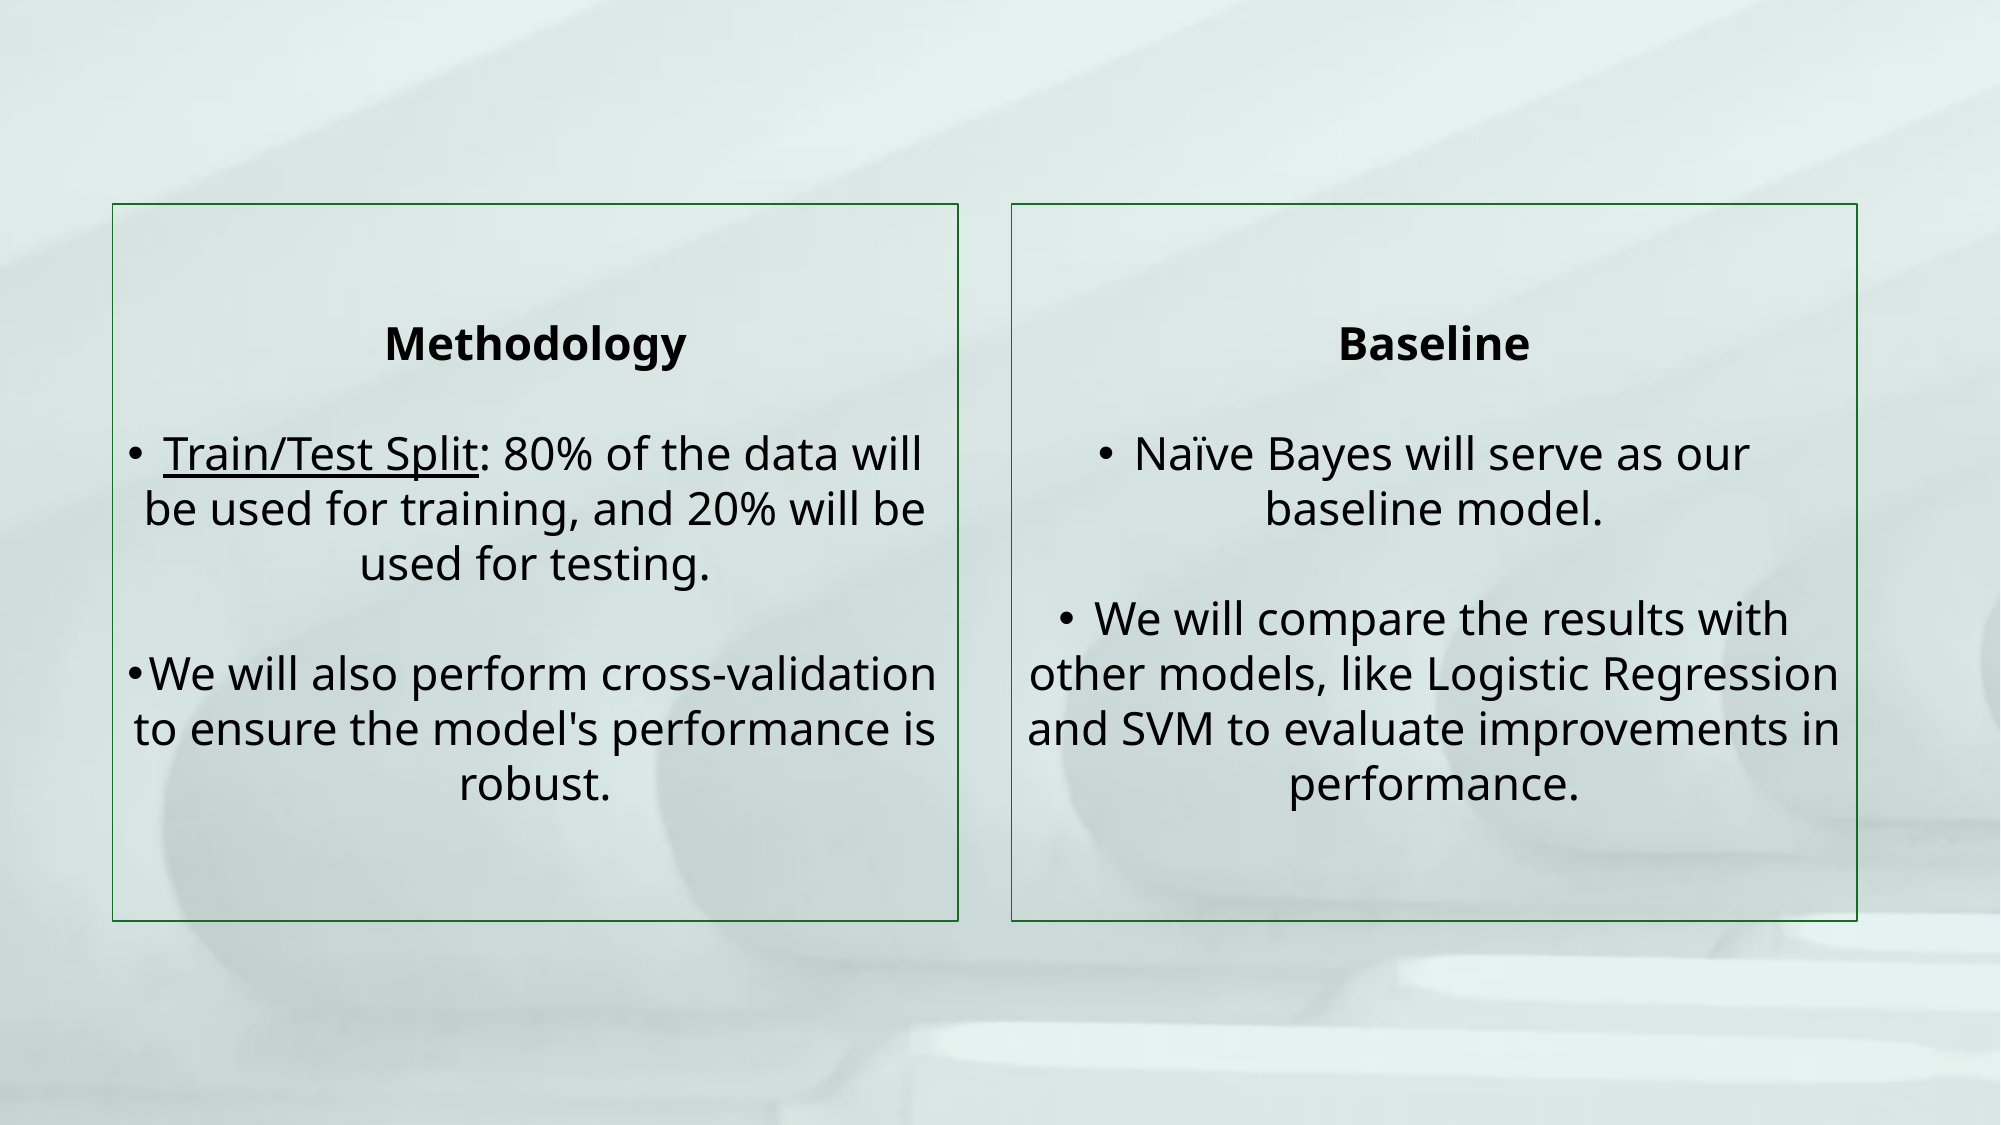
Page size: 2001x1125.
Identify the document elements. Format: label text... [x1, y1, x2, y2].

text_box Baseline Naïve Bayes will serve as our baseline model. We will compare the results with other models, like Logistic Regression and SVM to evaluate improvements in performance. [1011, 203, 1857, 921]
picture [0, 0, 2001, 1125]
text_box Methodology Train/Test Split: 80% of the data will be used for training, and 20% will be used for testing. We will also perform cross-validation to ensure the model's performance is robust. [112, 203, 958, 921]
